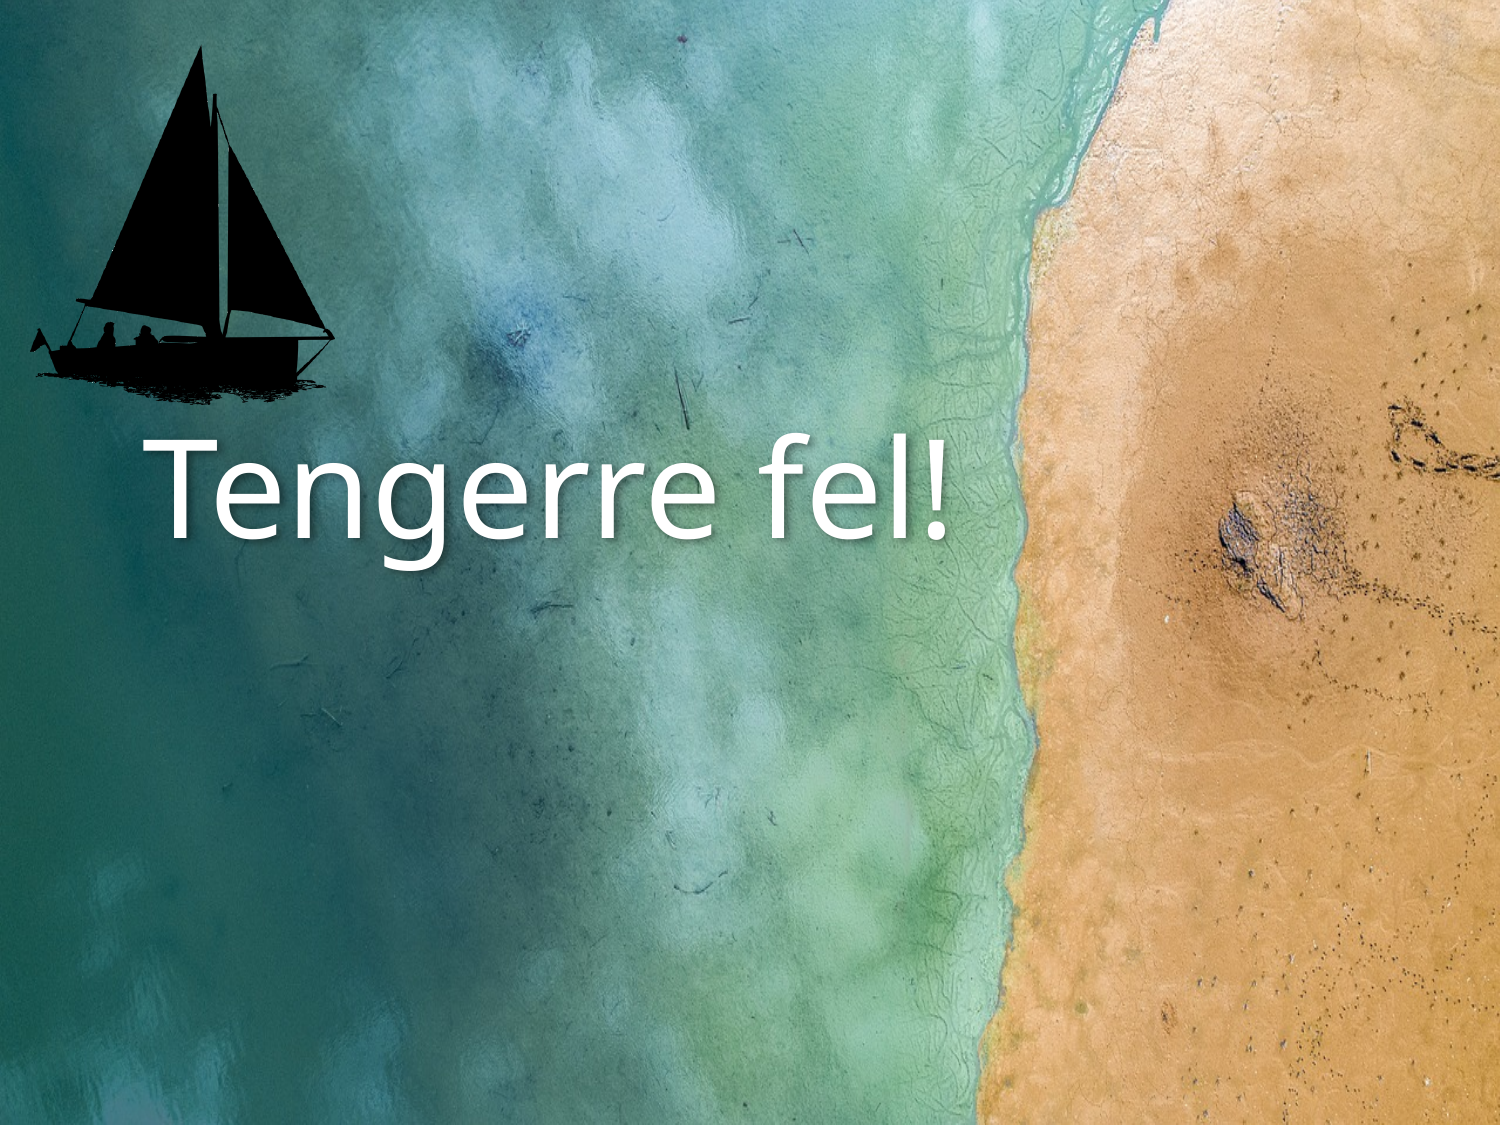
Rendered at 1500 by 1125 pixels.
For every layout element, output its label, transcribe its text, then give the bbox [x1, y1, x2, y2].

picture [0, 0, 1500, 1125]
title Tengerre fel! [112, 184, 986, 576]
